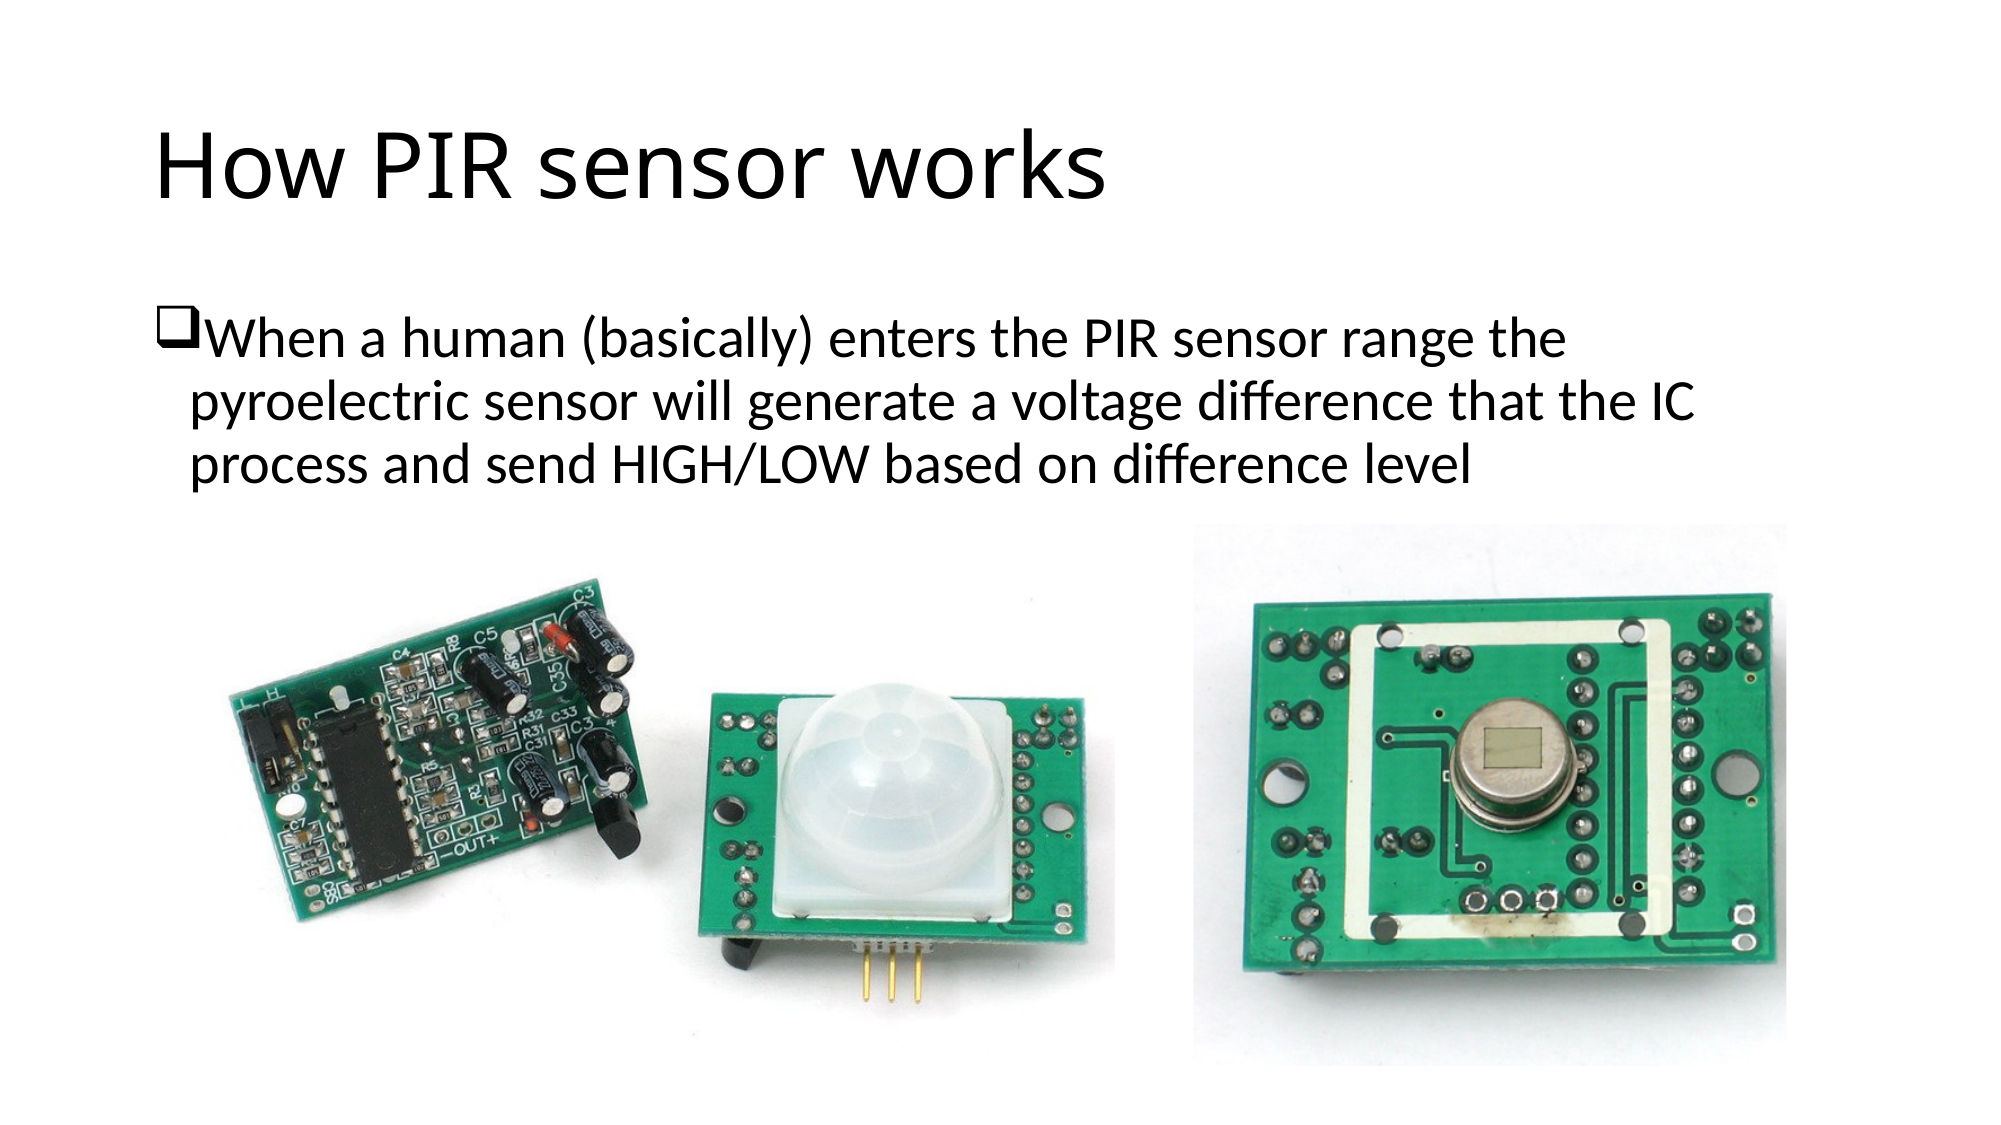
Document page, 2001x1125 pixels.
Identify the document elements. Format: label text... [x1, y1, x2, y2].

title How PIR sensor works [137, 59, 1863, 278]
picture [1193, 524, 1787, 1066]
list When a human (basically) enters the PIR sensor range the pyroelectric sensor will generate a voltage difference that the IC process and send HIGH/LOW based on difference level [137, 299, 1863, 526]
picture [213, 524, 1115, 1065]
